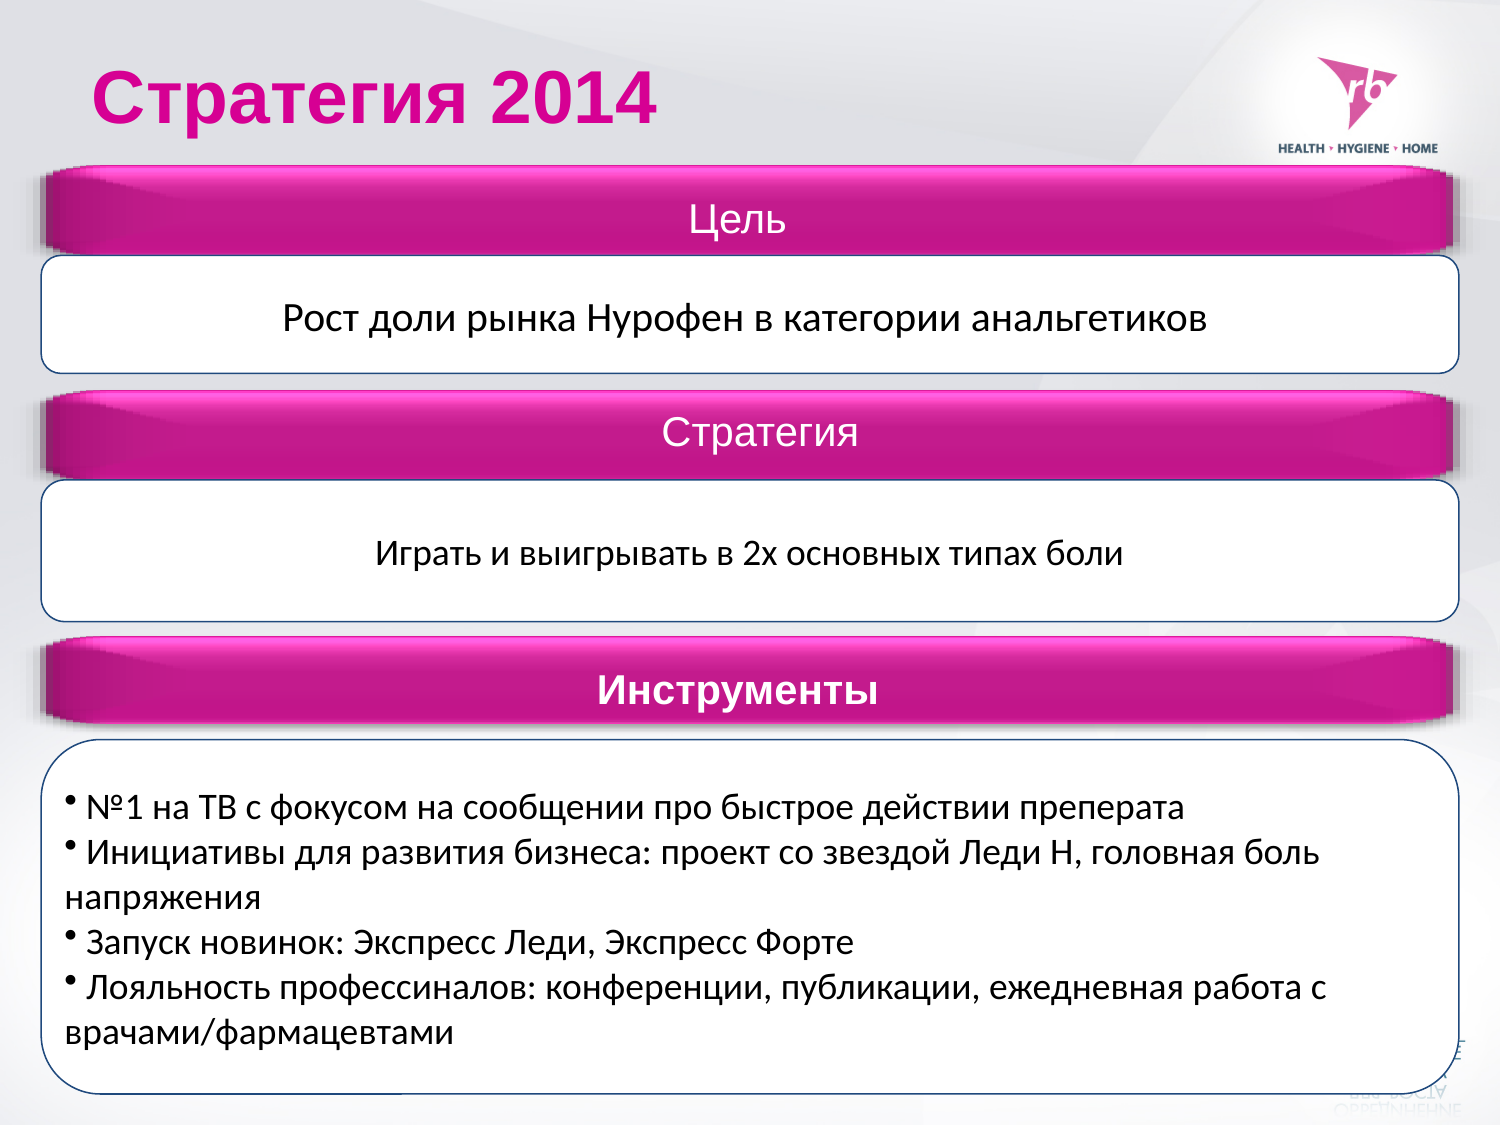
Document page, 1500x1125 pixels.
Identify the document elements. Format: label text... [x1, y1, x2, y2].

text_box №1 на ТВ с фокусом на сообщении про быстрое действии преперата Инициативы для развития бизнеса: проект со звездой Леди Н, головная боль напряжения Запуск новинок: Экспресс Леди, Экспресс Форте Лояльность профессиналов: конференции, публикации, ежедневная работа с врачами/фармацевтами [41, 748, 1459, 1094]
picture [0, 0, 1500, 1125]
text_box Рост доли рынка Нурофен в категории анальгетиков [41, 281, 1459, 374]
title Стратегия 2014 [76, 0, 1427, 159]
text_box Играть и выигрывать в 2х основных типах боли [41, 506, 1459, 622]
